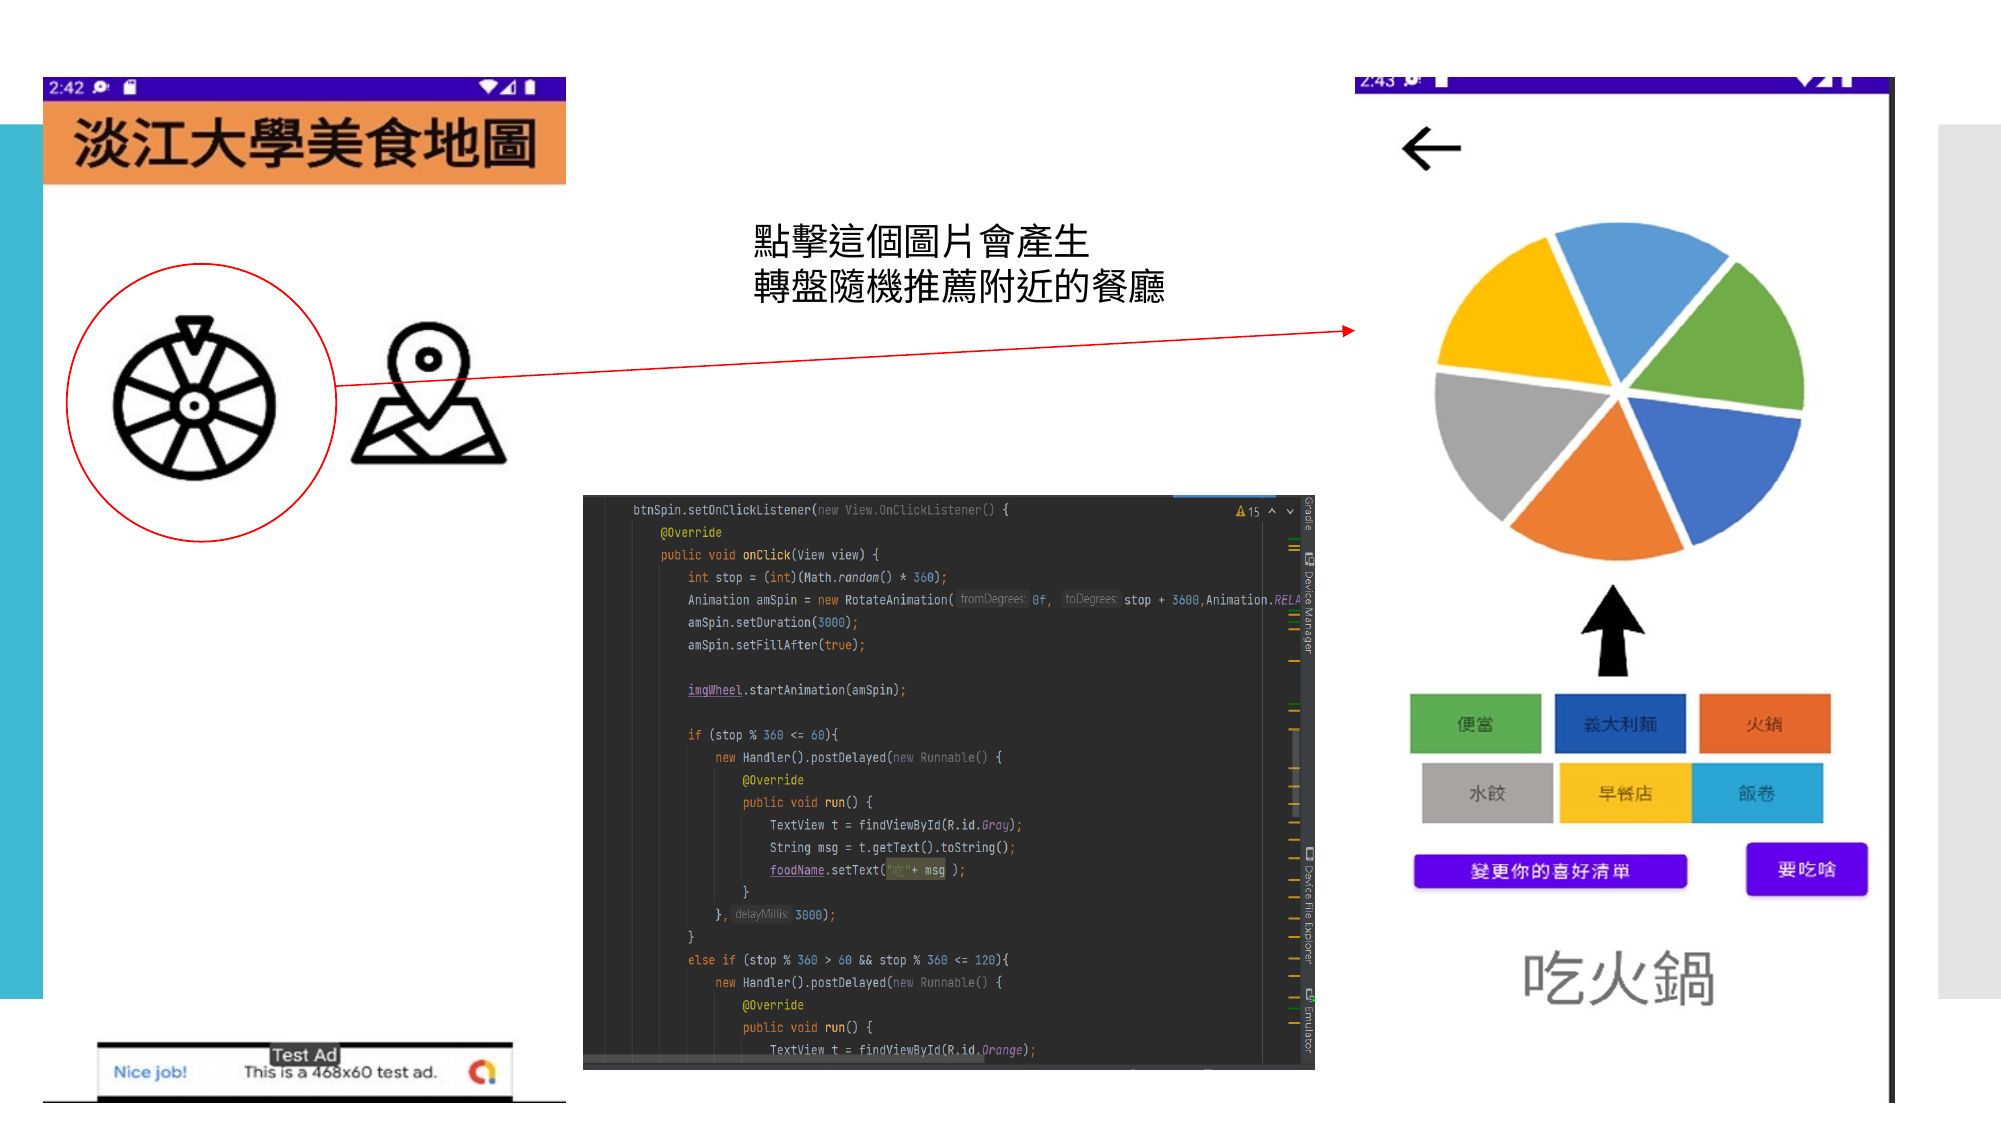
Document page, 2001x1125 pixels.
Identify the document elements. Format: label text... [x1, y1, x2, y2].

text_box 點擊這個圖片會產生 轉盤隨機推薦附近的餐廳 [739, 210, 1182, 316]
picture [1354, 77, 1896, 1104]
picture [583, 495, 1315, 1070]
picture [42, 77, 566, 1104]
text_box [335, 330, 1356, 387]
